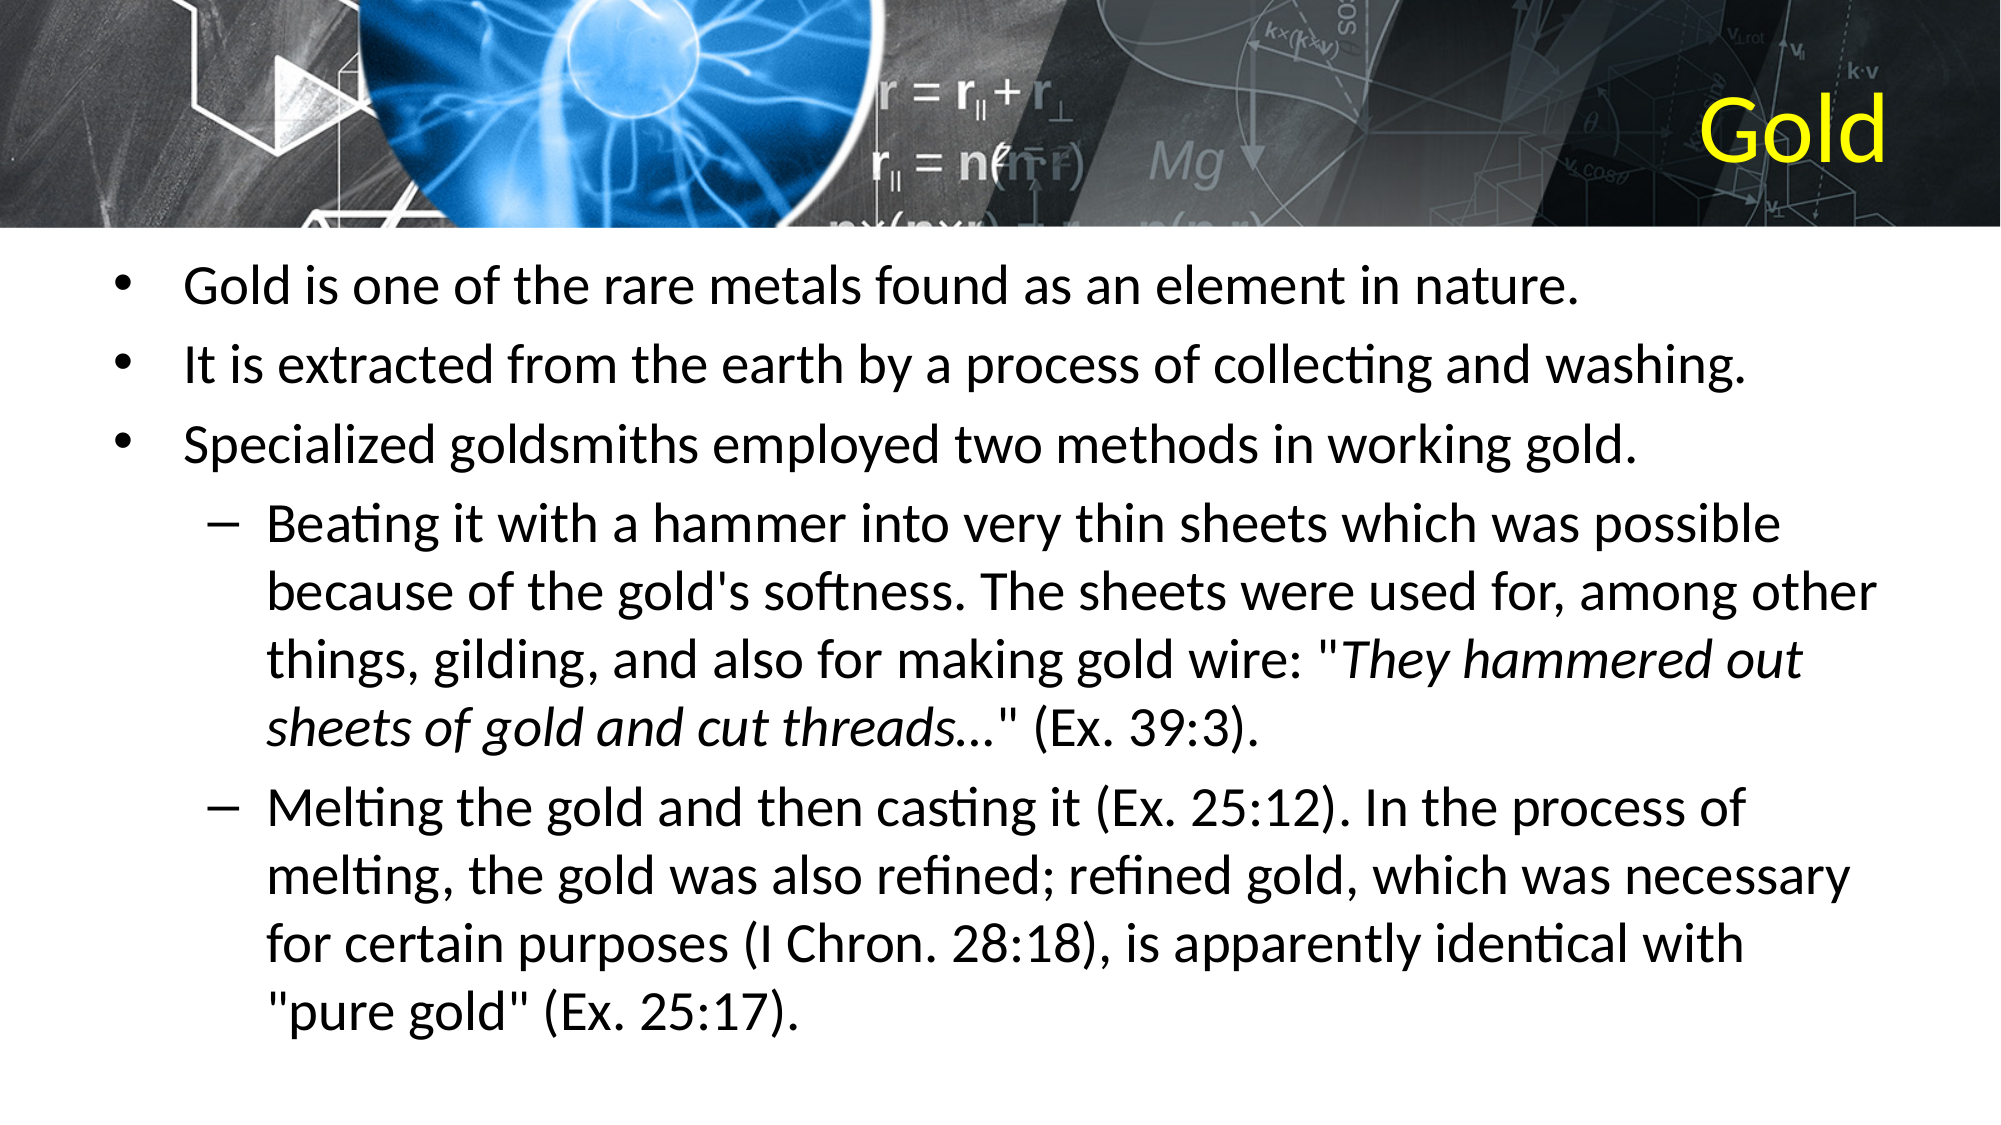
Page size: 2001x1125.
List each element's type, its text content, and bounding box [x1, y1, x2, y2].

picture [0, 0, 2001, 1125]
list Gold is one of the rare metals found as an element in nature. It is extracted from the earth by a process of collecting and washing. Specialized goldsmiths employed two methods in working gold. Beating it with a hammer into very thin sheets which was possible because of the gold's softness. The sheets were used for, among other things, gilding, and also for making gold wire: "They hammered out sheets of gold and cut threads…" (Ex. 39:3). Melting the gold and then casting it (Ex. 25:12). In the process of melting, the gold was also refined; refined gold, which was necessary for certain purposes (I Chron. 28:18), is apparently identical with "pure gold" (Ex. 25:17). [98, 240, 1902, 1064]
title Gold [98, 39, 1905, 207]
